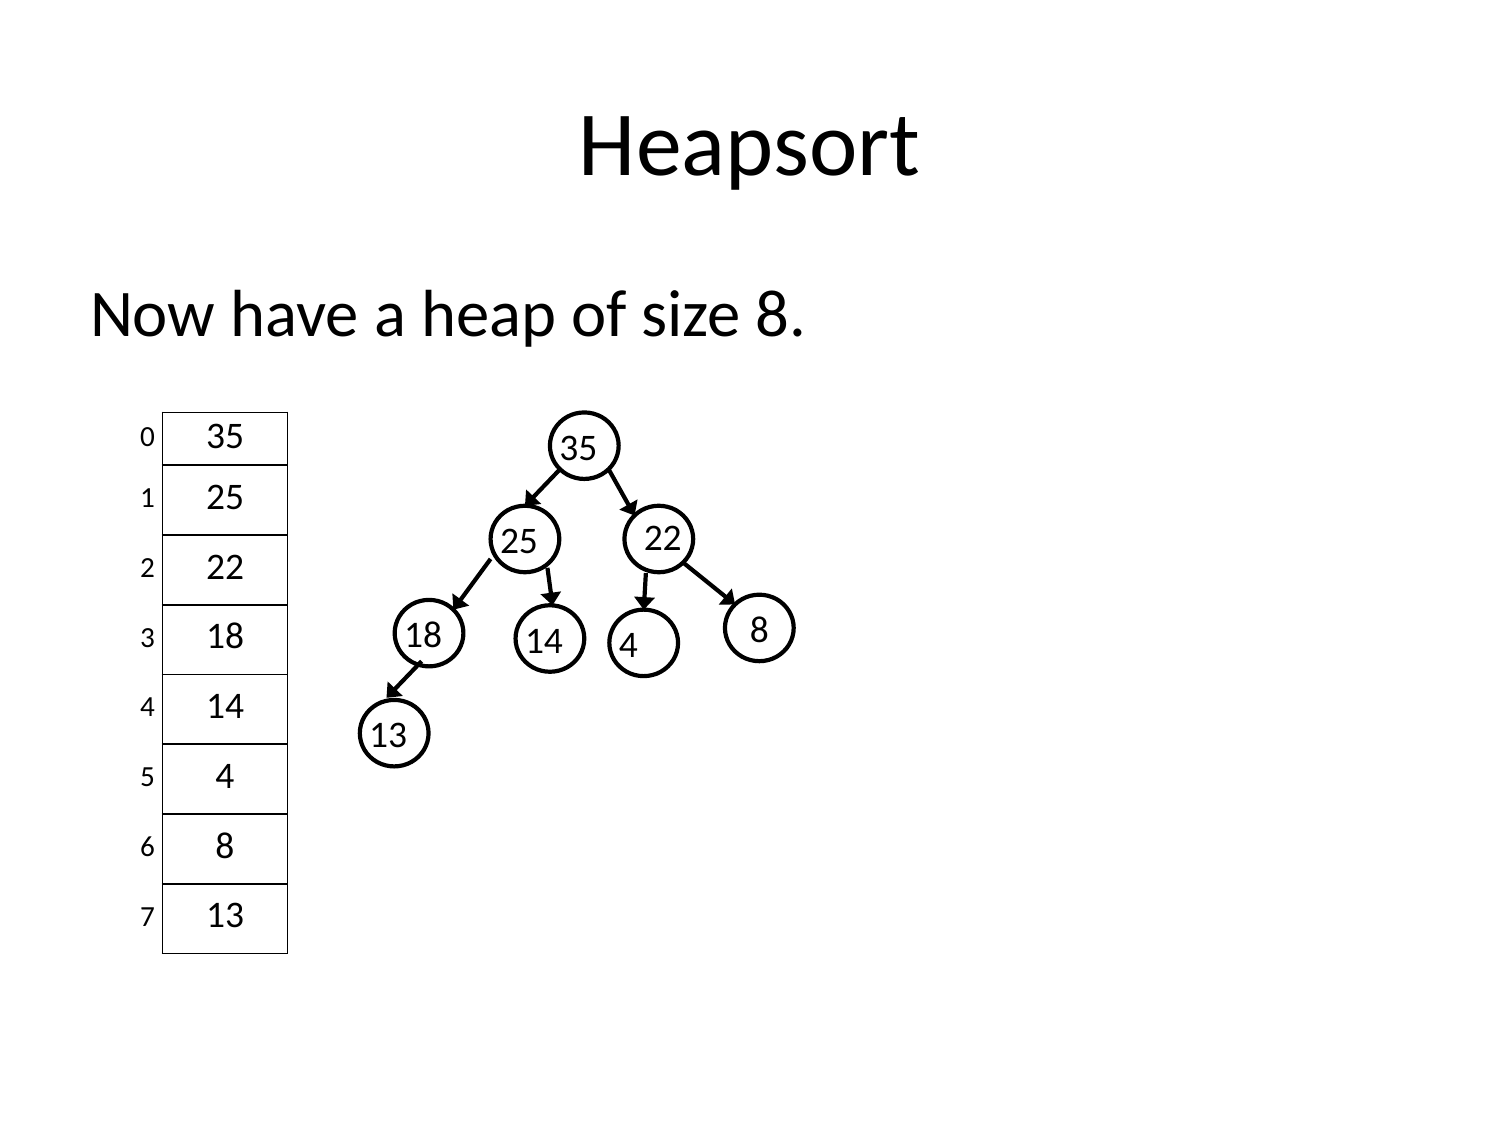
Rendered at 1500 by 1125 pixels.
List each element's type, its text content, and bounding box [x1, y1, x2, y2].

table_cell 25 [163, 466, 287, 534]
table_cell 6 [125, 814, 162, 884]
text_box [624, 505, 694, 573]
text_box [490, 505, 560, 573]
title Heapsort [75, 45, 1425, 233]
table_cell 8 [163, 815, 287, 883]
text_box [682, 562, 736, 605]
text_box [524, 468, 561, 507]
table_cell 14 [163, 675, 287, 743]
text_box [609, 609, 679, 677]
table_header 35 [163, 413, 287, 464]
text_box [394, 599, 464, 667]
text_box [386, 660, 422, 699]
table_cell 5 [125, 744, 162, 814]
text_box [359, 699, 429, 767]
table_cell 13 [163, 885, 287, 953]
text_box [515, 604, 585, 672]
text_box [549, 412, 619, 480]
table_cell 4 [163, 745, 287, 813]
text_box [724, 594, 794, 662]
table_cell 4 [125, 675, 162, 744]
table_cell 1 [125, 465, 162, 535]
list Now have a heap of size 8. [75, 262, 1425, 1005]
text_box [453, 558, 491, 610]
table_cell 3 [125, 605, 162, 675]
table_cell 2 [125, 535, 162, 605]
table_cell 22 [163, 536, 287, 604]
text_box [643, 572, 647, 610]
table_cell 18 [163, 606, 287, 674]
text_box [547, 567, 553, 606]
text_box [608, 468, 635, 516]
table_cell 7 [125, 884, 162, 954]
table_header 0 [125, 413, 162, 465]
